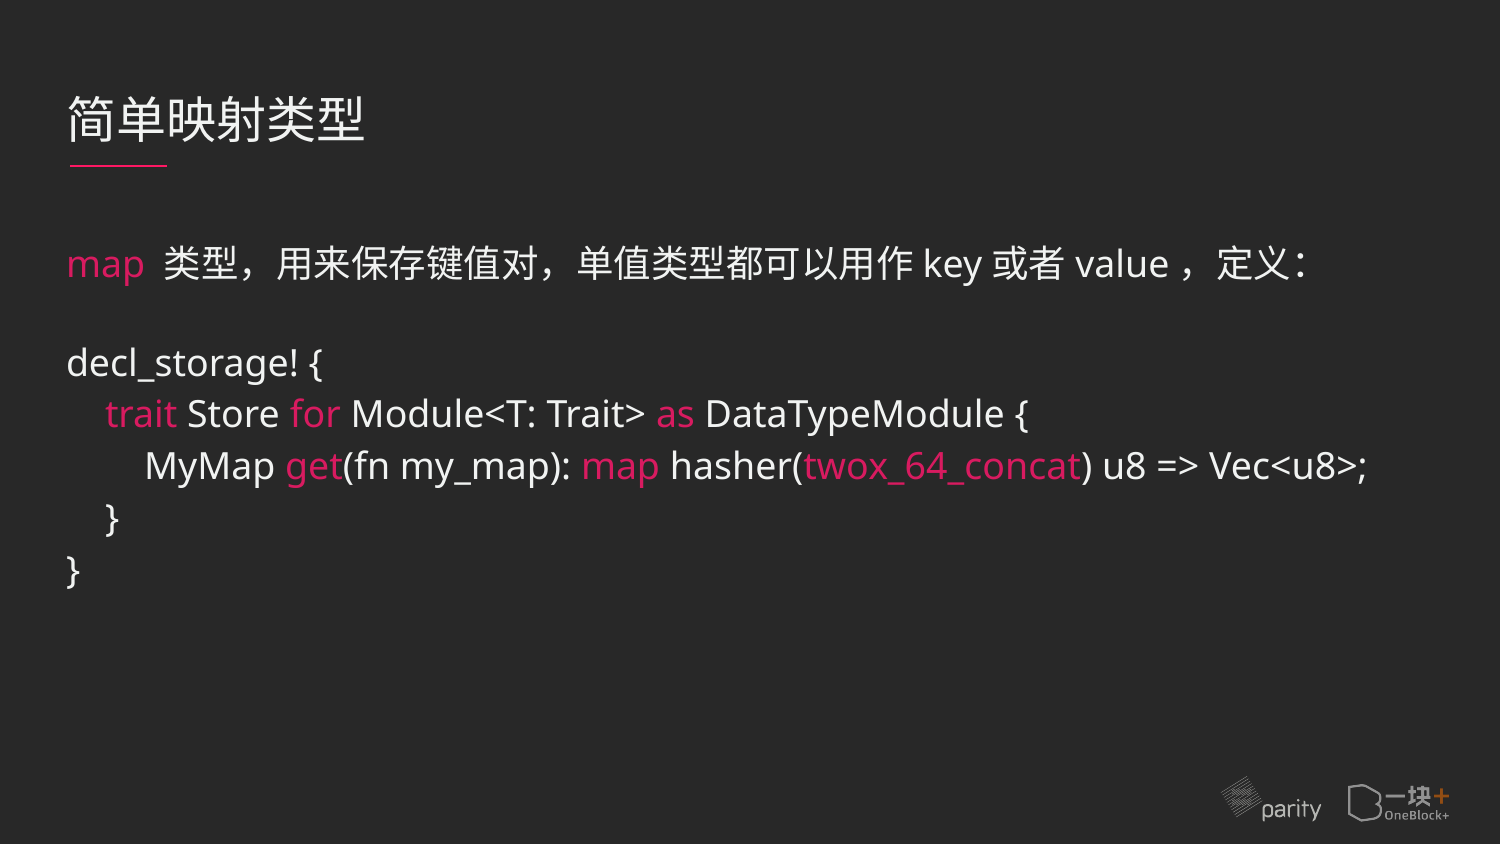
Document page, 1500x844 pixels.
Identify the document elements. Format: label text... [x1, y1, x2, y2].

picture [1348, 784, 1449, 822]
title 简单映射类型 [51, 43, 1449, 138]
text_box decl_storage! { trait Store for Module<T: Trait> as DataTypeModule { MyMap get(fn my_map): map hasher(twox_64_concat) u8 => Vec<u8>; } } [51, 316, 1449, 758]
text_box map 类型，用来保存键值对，单值类型都可以用作key或者value，定义： [51, 202, 1449, 316]
